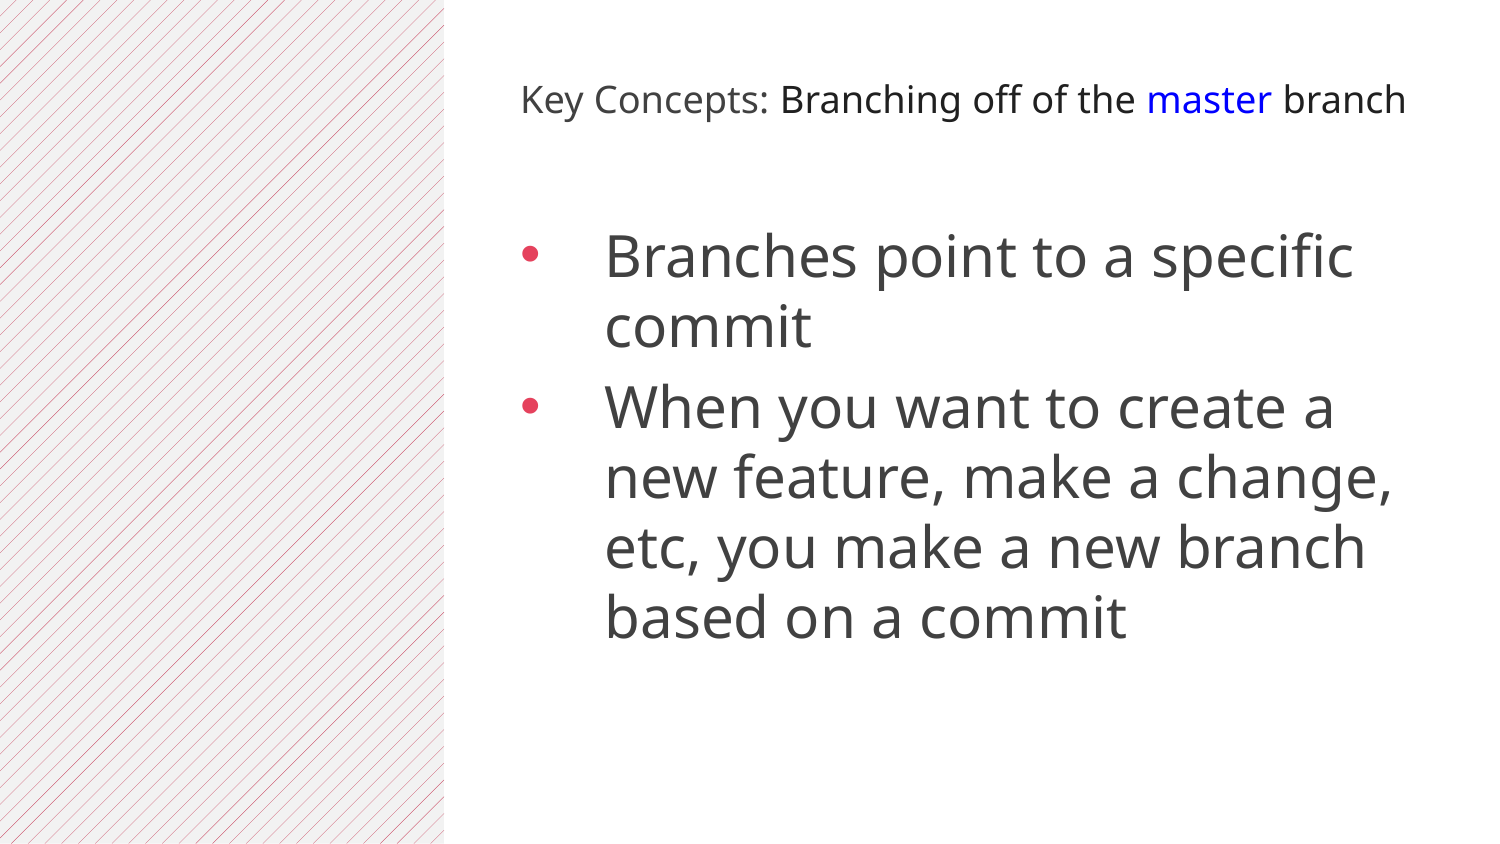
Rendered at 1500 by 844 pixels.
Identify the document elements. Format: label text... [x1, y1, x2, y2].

list Key Concepts: Branching off of the master branch [505, 68, 1432, 175]
list Branches point to a specific commit When you want to create a new feature, make a change, etc, you make a new branch based on a commit [505, 211, 1432, 755]
